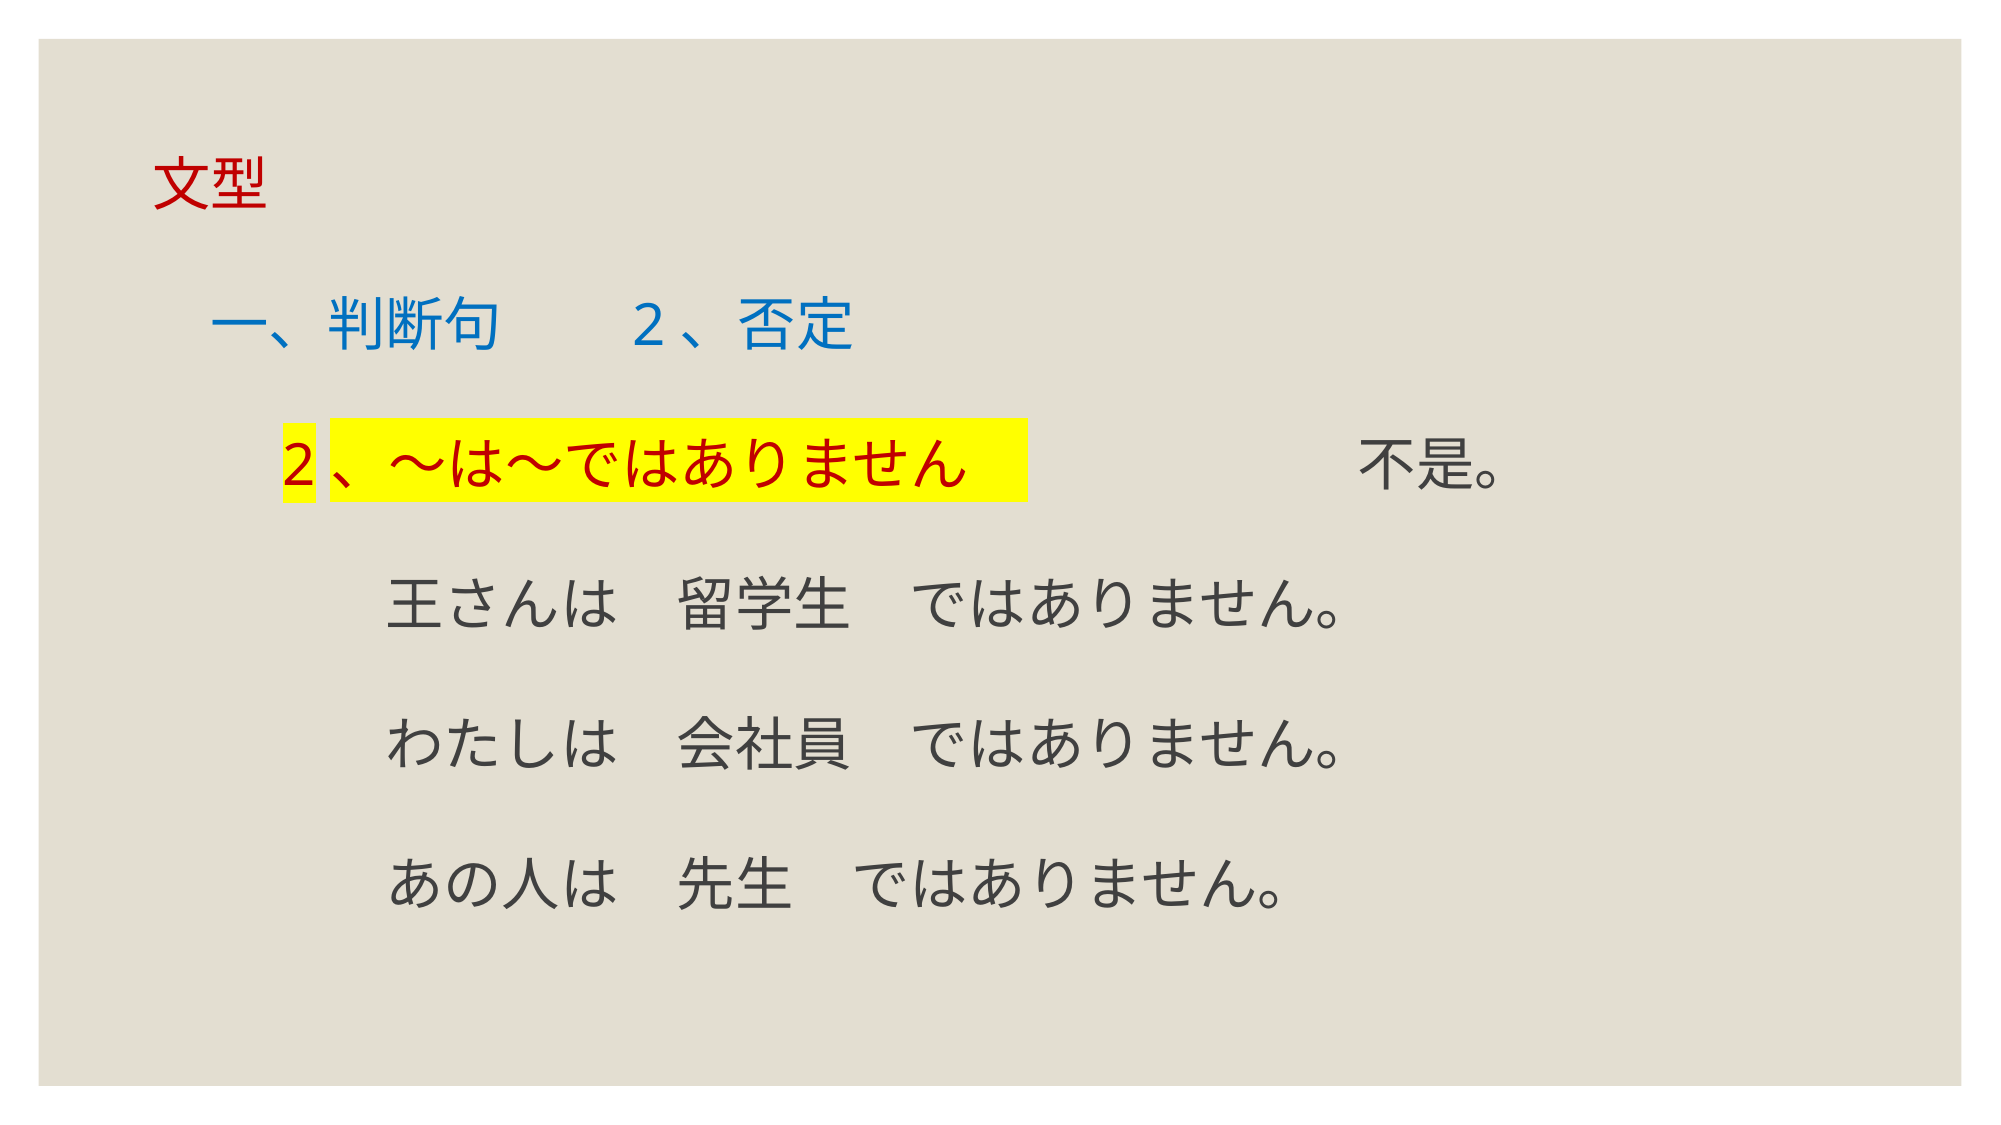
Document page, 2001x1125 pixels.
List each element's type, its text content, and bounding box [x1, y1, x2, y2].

list 文型 一、判断句 2、否定 2、～は～ではありません 不是。 王さんは 留学生 ではありません。 わたしは 会社員 ではありません。 あの人は 先生 ではありません。 [137, 104, 1863, 1014]
